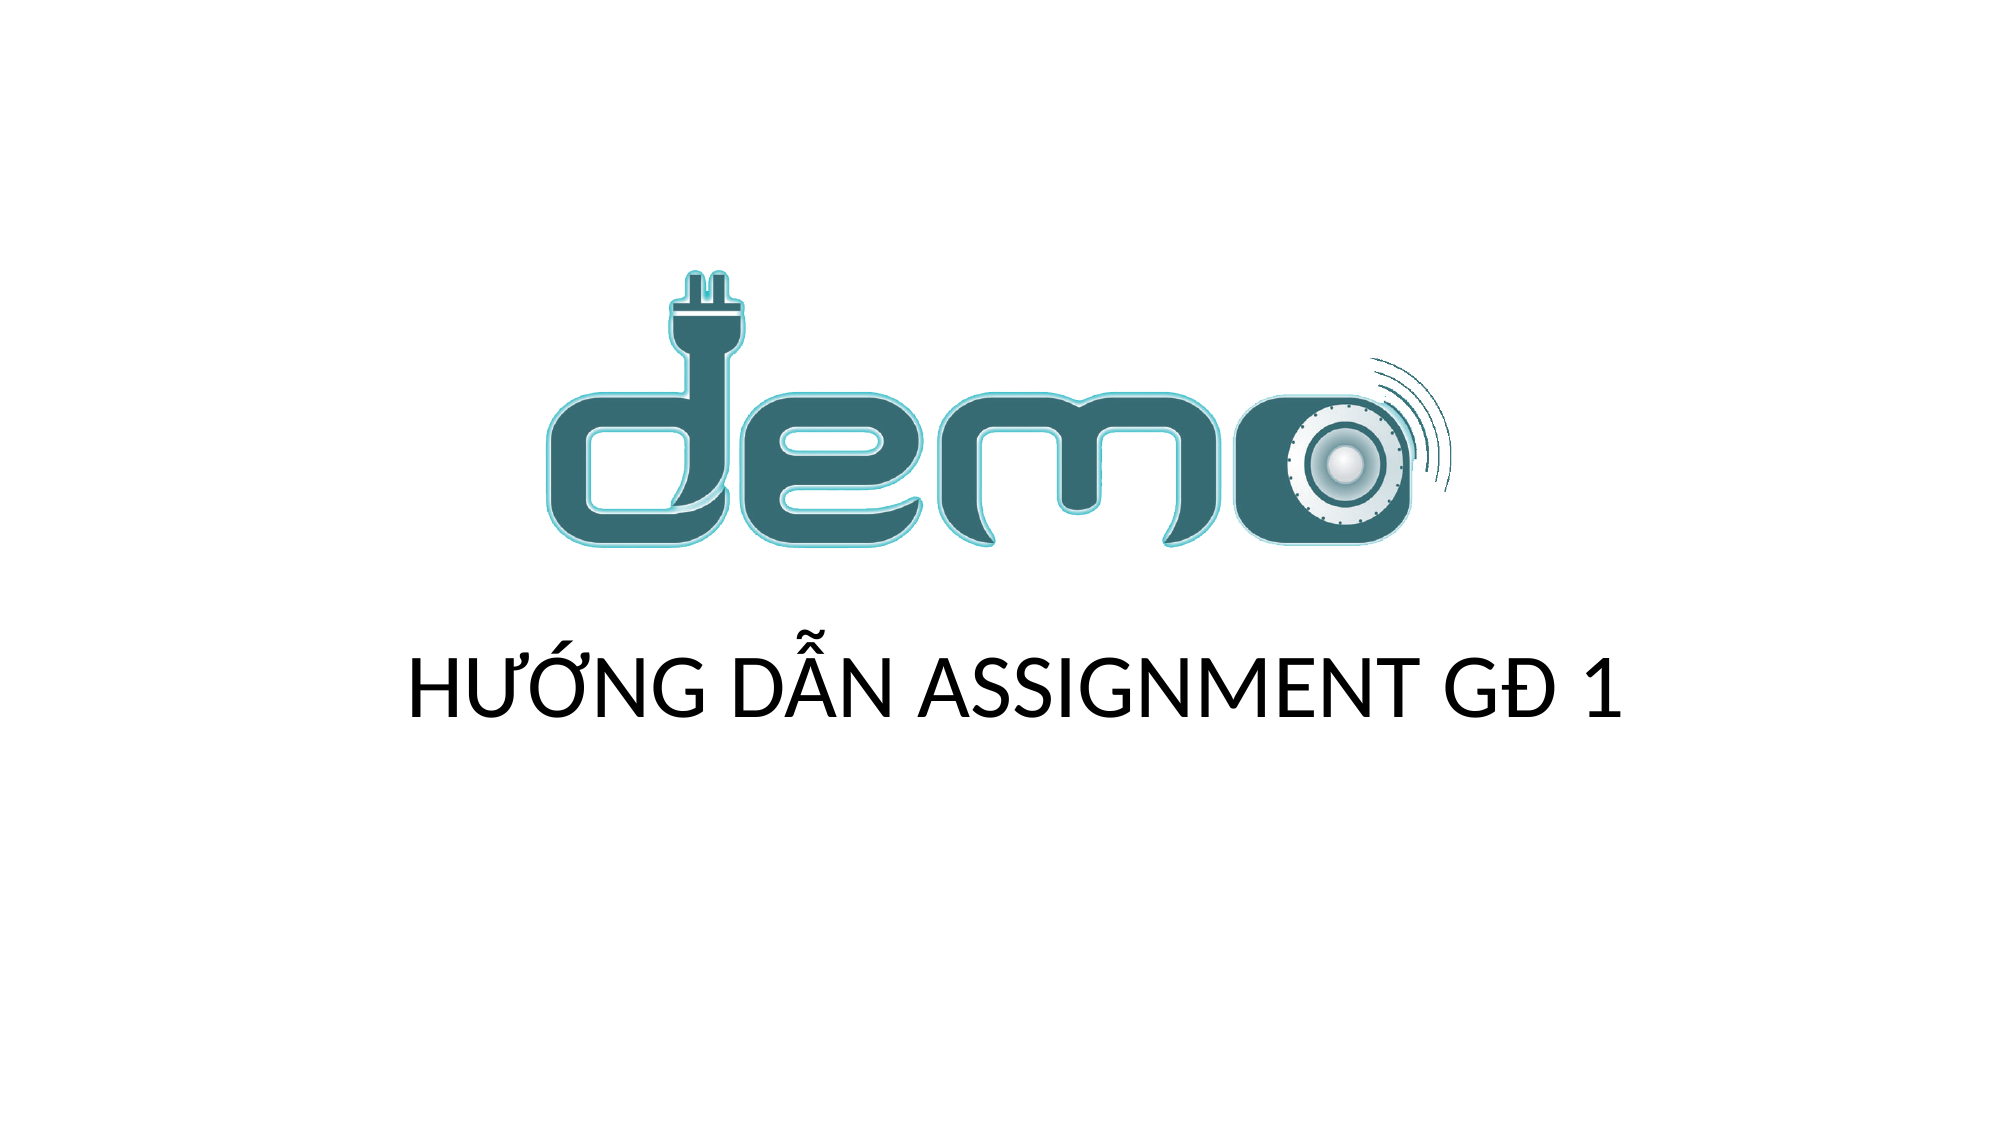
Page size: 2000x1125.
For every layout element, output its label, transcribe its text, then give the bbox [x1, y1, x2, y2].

picture [479, 212, 1489, 563]
title HƯỚNG DẪN ASSIGNMENT GĐ 1 [116, 587, 1917, 775]
